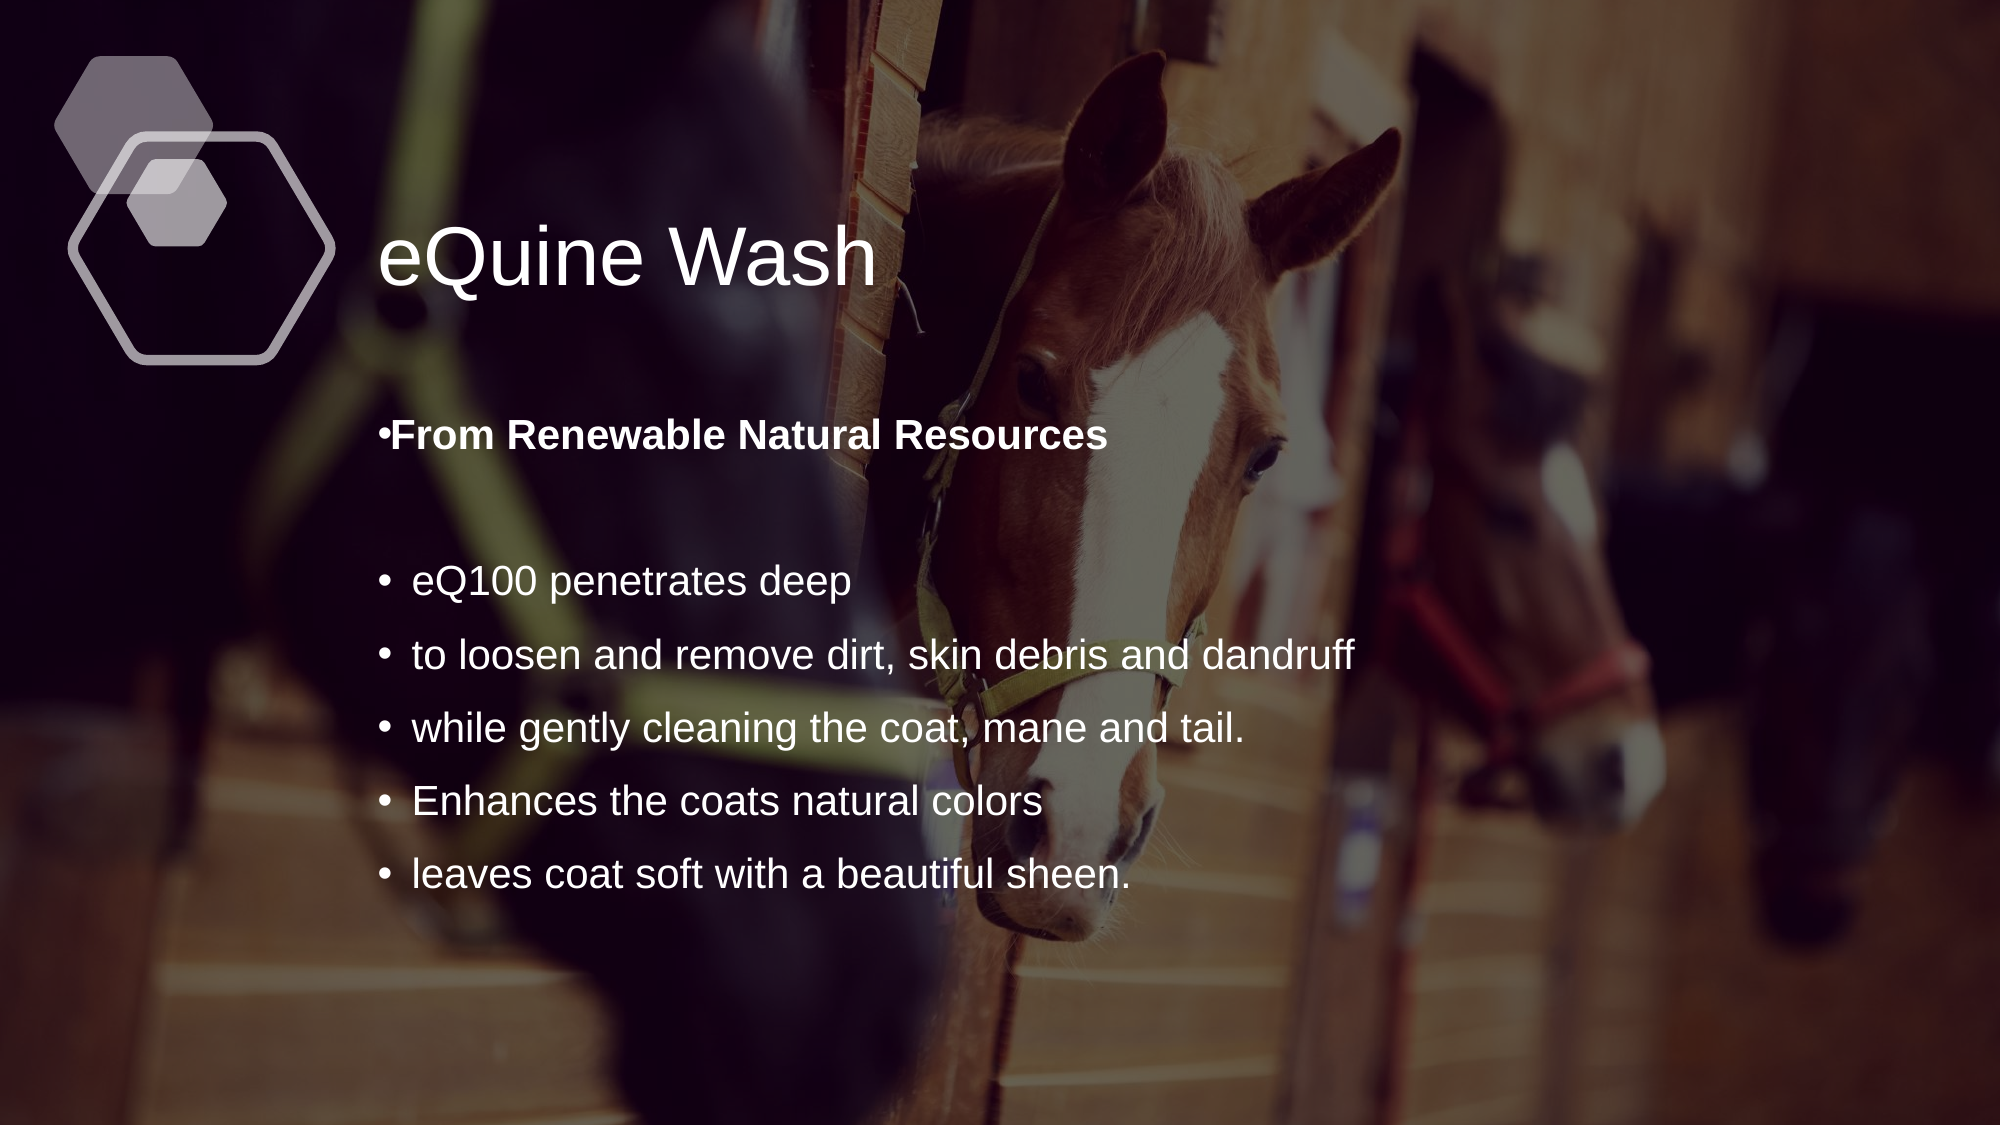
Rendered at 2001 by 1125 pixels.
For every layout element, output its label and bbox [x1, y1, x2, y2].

picture [0, 0, 2000, 1125]
text_box [53, 55, 332, 361]
